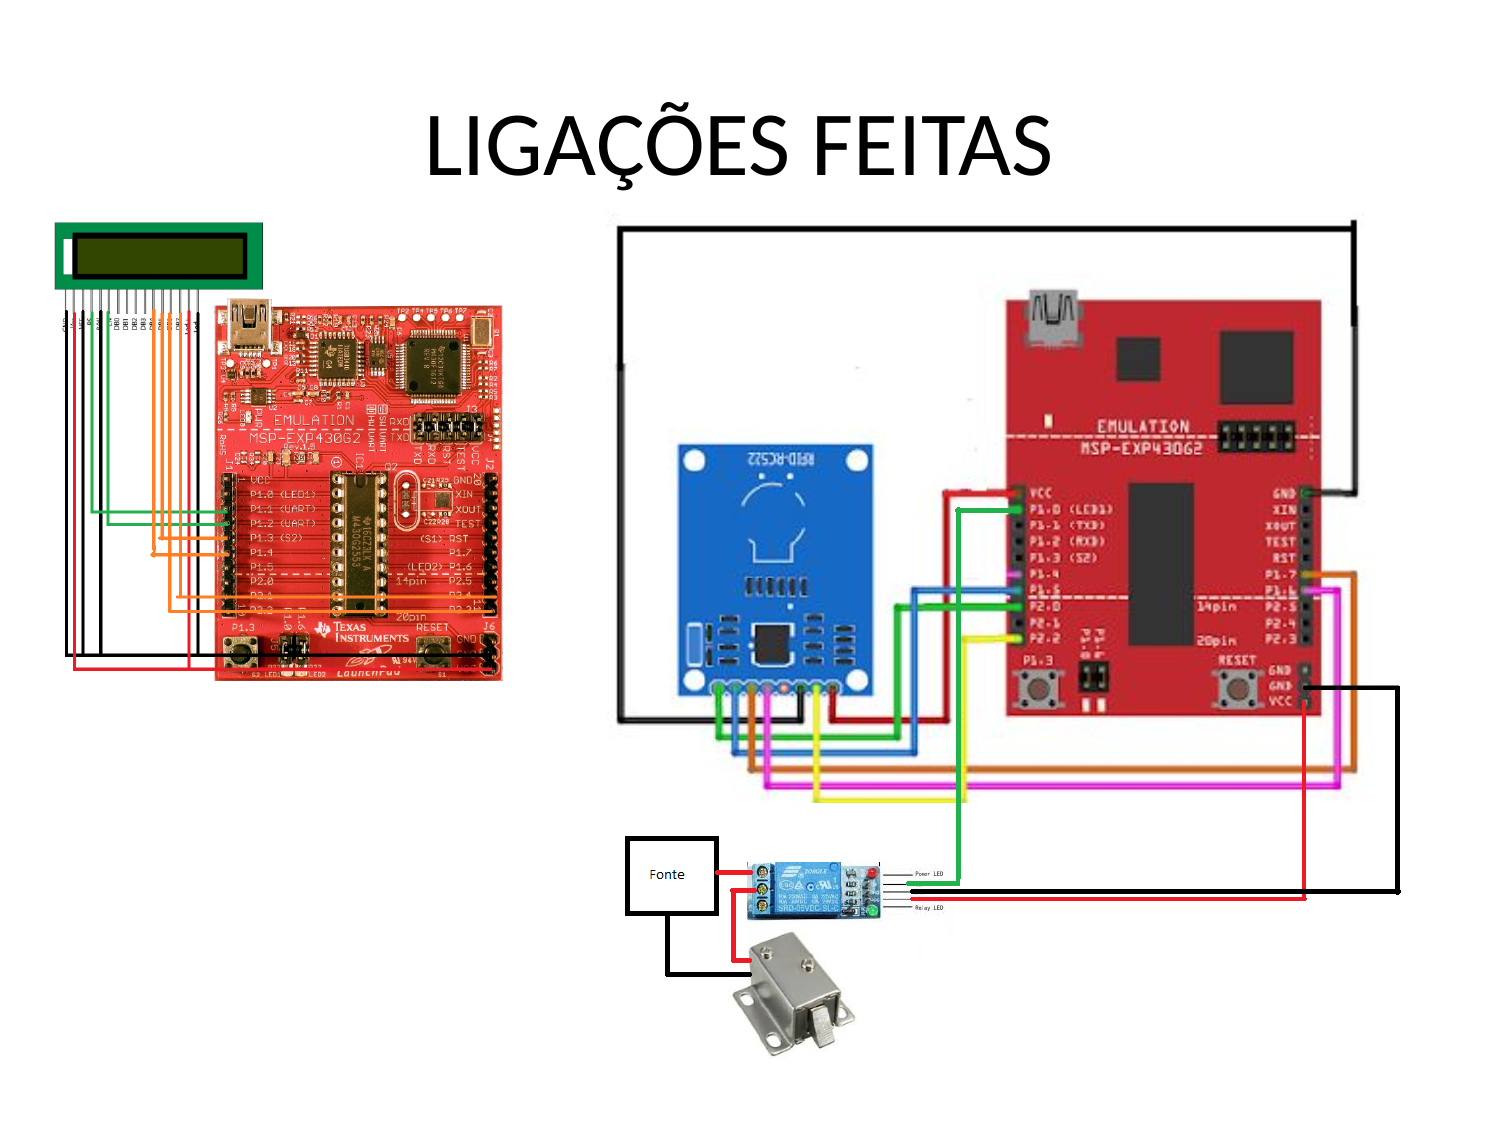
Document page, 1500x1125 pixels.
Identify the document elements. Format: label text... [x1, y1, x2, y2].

picture [596, 202, 1412, 1061]
title LIGAÇÕES FEITAS [75, 45, 1425, 233]
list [52, 219, 523, 691]
